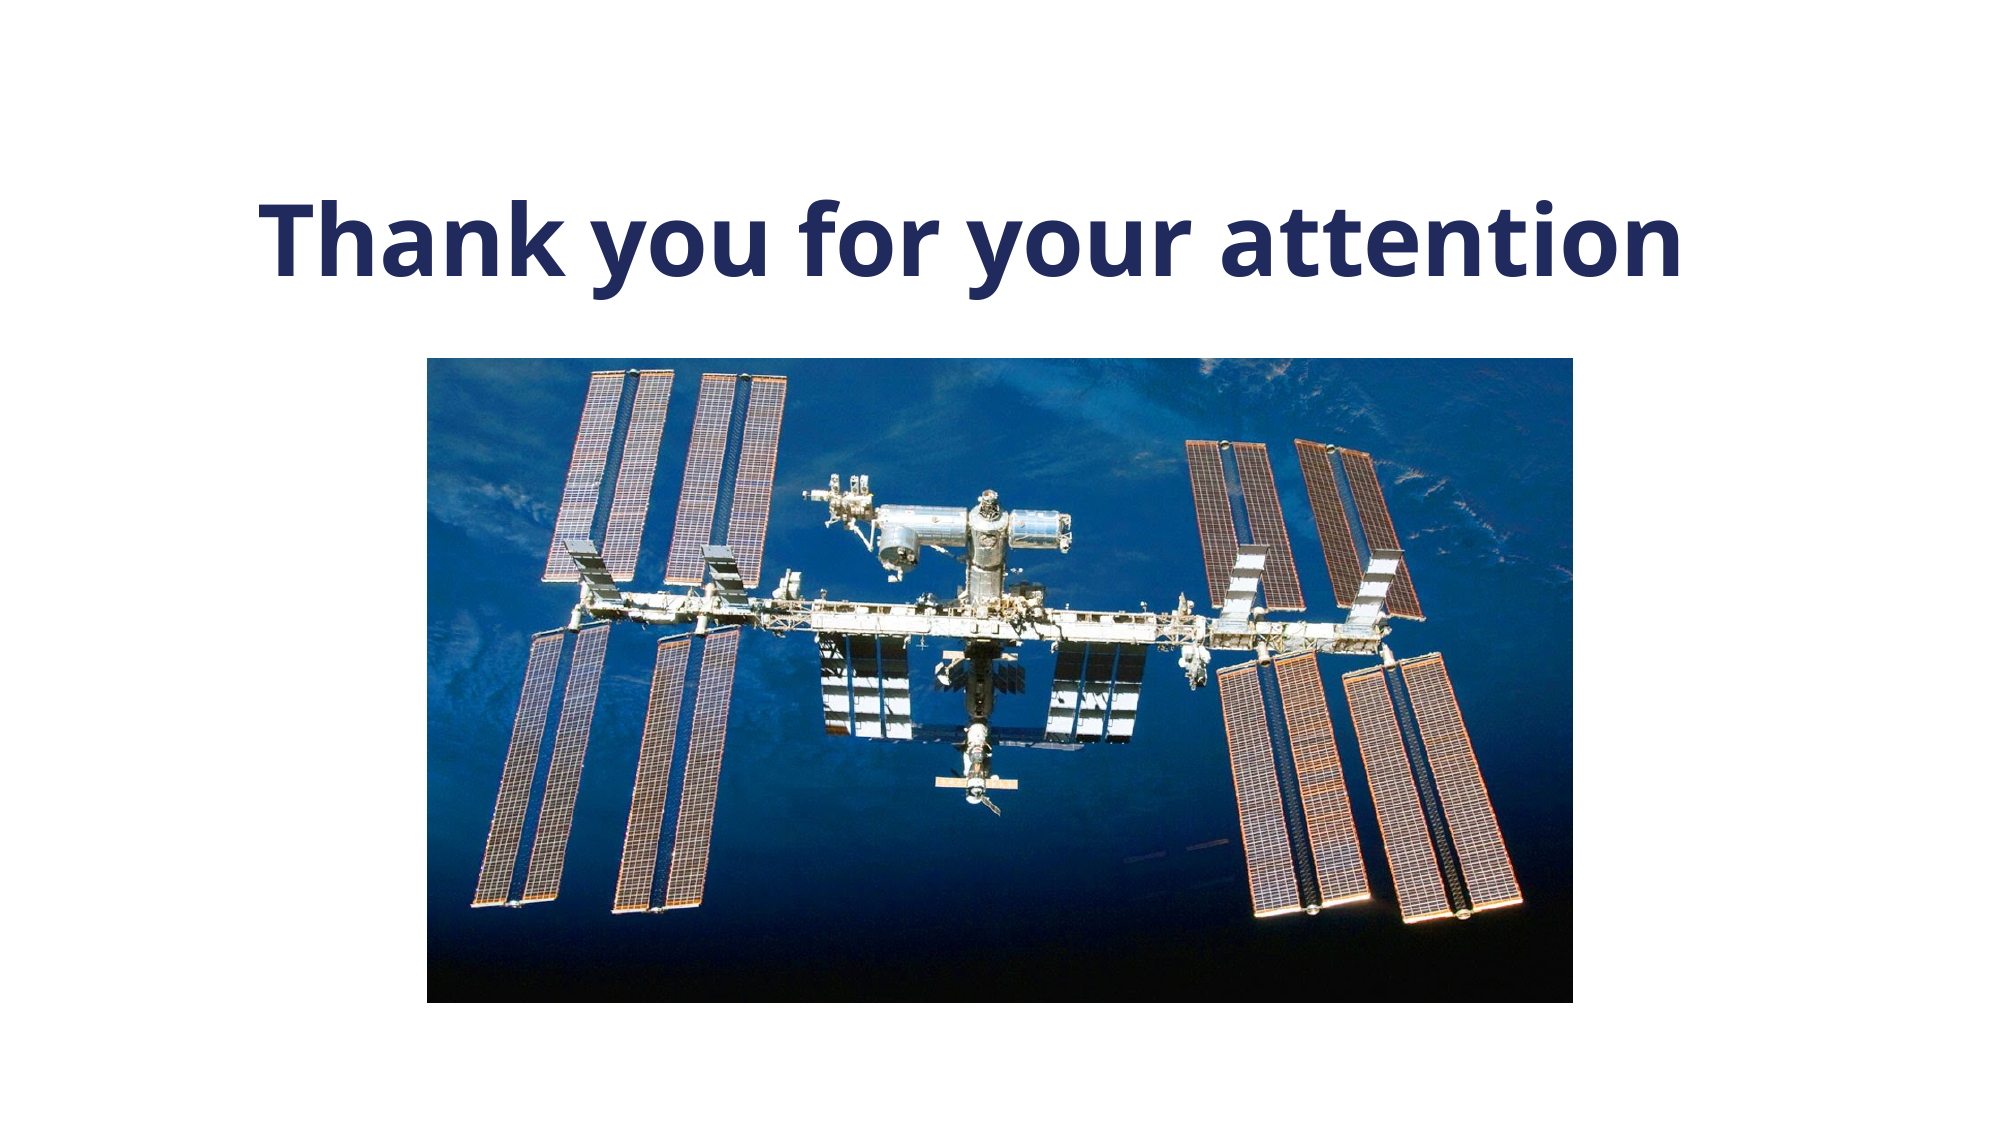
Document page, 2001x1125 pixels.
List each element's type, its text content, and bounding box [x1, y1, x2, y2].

title Thank you for your attention [106, 59, 1838, 307]
picture [427, 358, 1573, 1003]
